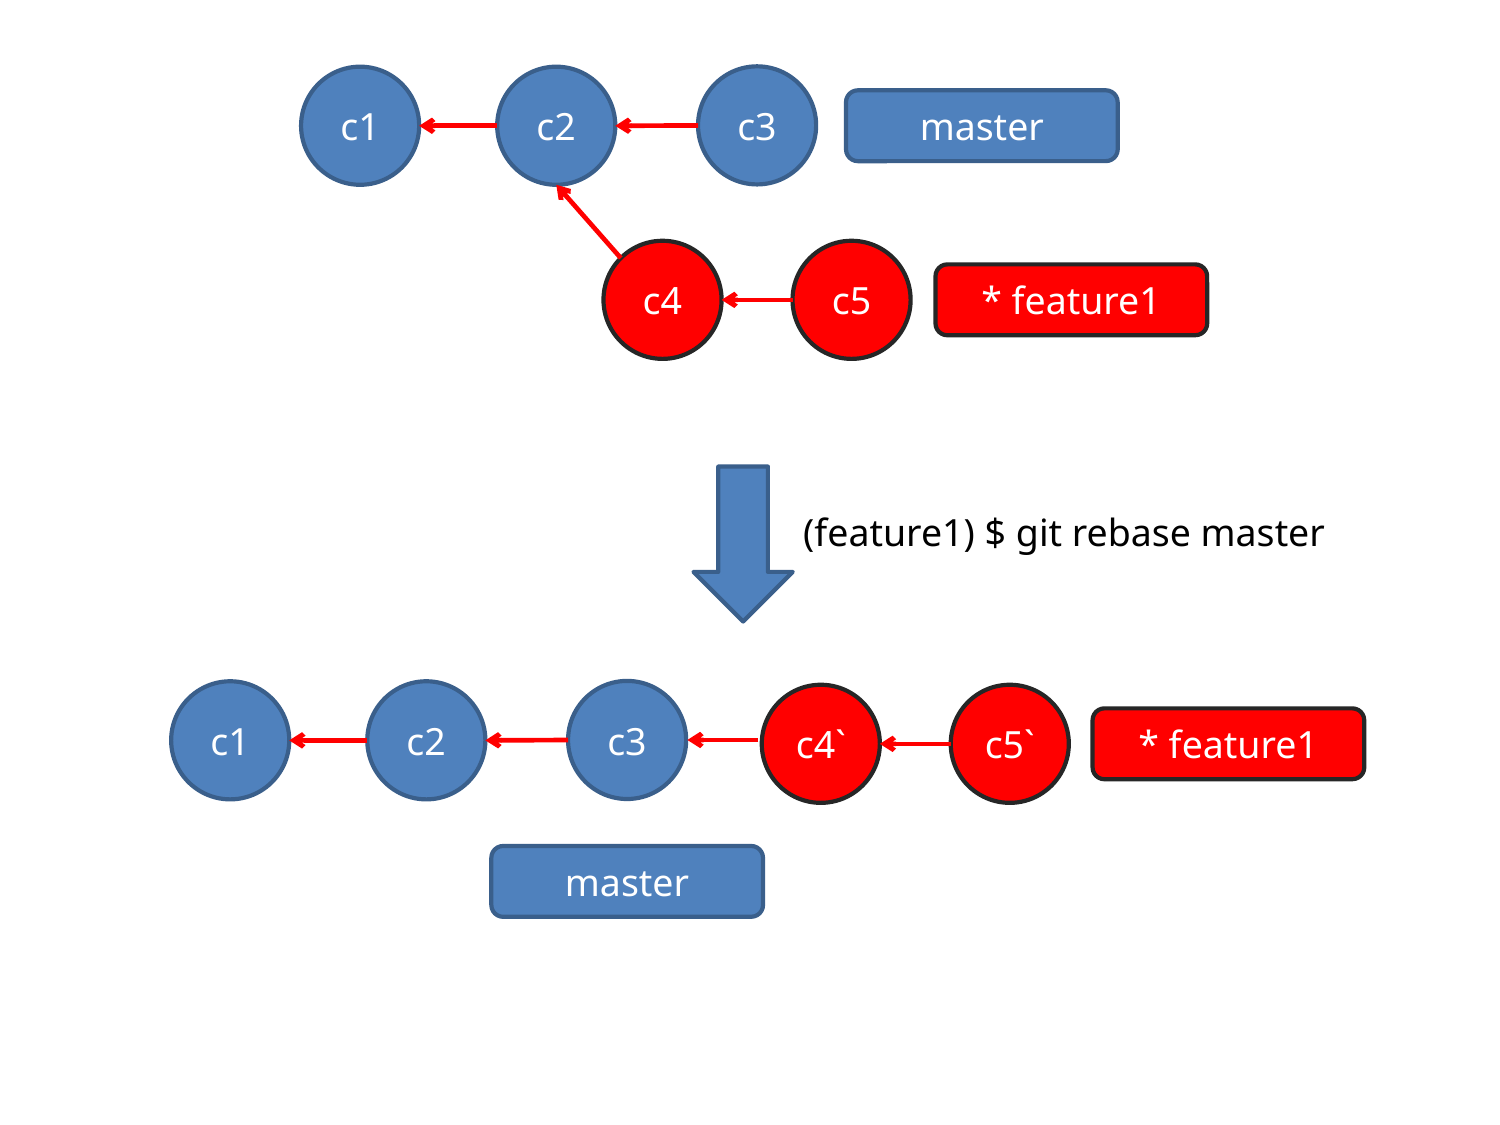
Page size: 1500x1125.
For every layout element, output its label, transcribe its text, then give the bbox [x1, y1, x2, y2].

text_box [556, 184, 622, 259]
text_box c2 [495, 64, 618, 187]
text_box (feature1) $ git rebase master [788, 501, 1340, 561]
text_box * feature1 [1090, 706, 1367, 782]
text_box c3 [696, 64, 819, 187]
text_box c5` [948, 682, 1071, 805]
text_box master [843, 88, 1120, 164]
text_box c2 [365, 679, 488, 802]
text_box c5 [790, 238, 913, 361]
text_box * feature1 [933, 262, 1210, 338]
text_box [691, 464, 795, 624]
text_box c1 [169, 679, 292, 802]
text_box c3 [566, 678, 689, 802]
text_box master [489, 843, 766, 919]
text_box c4 [601, 238, 724, 361]
text_box c1 [298, 64, 422, 187]
text_box c4` [759, 682, 882, 805]
